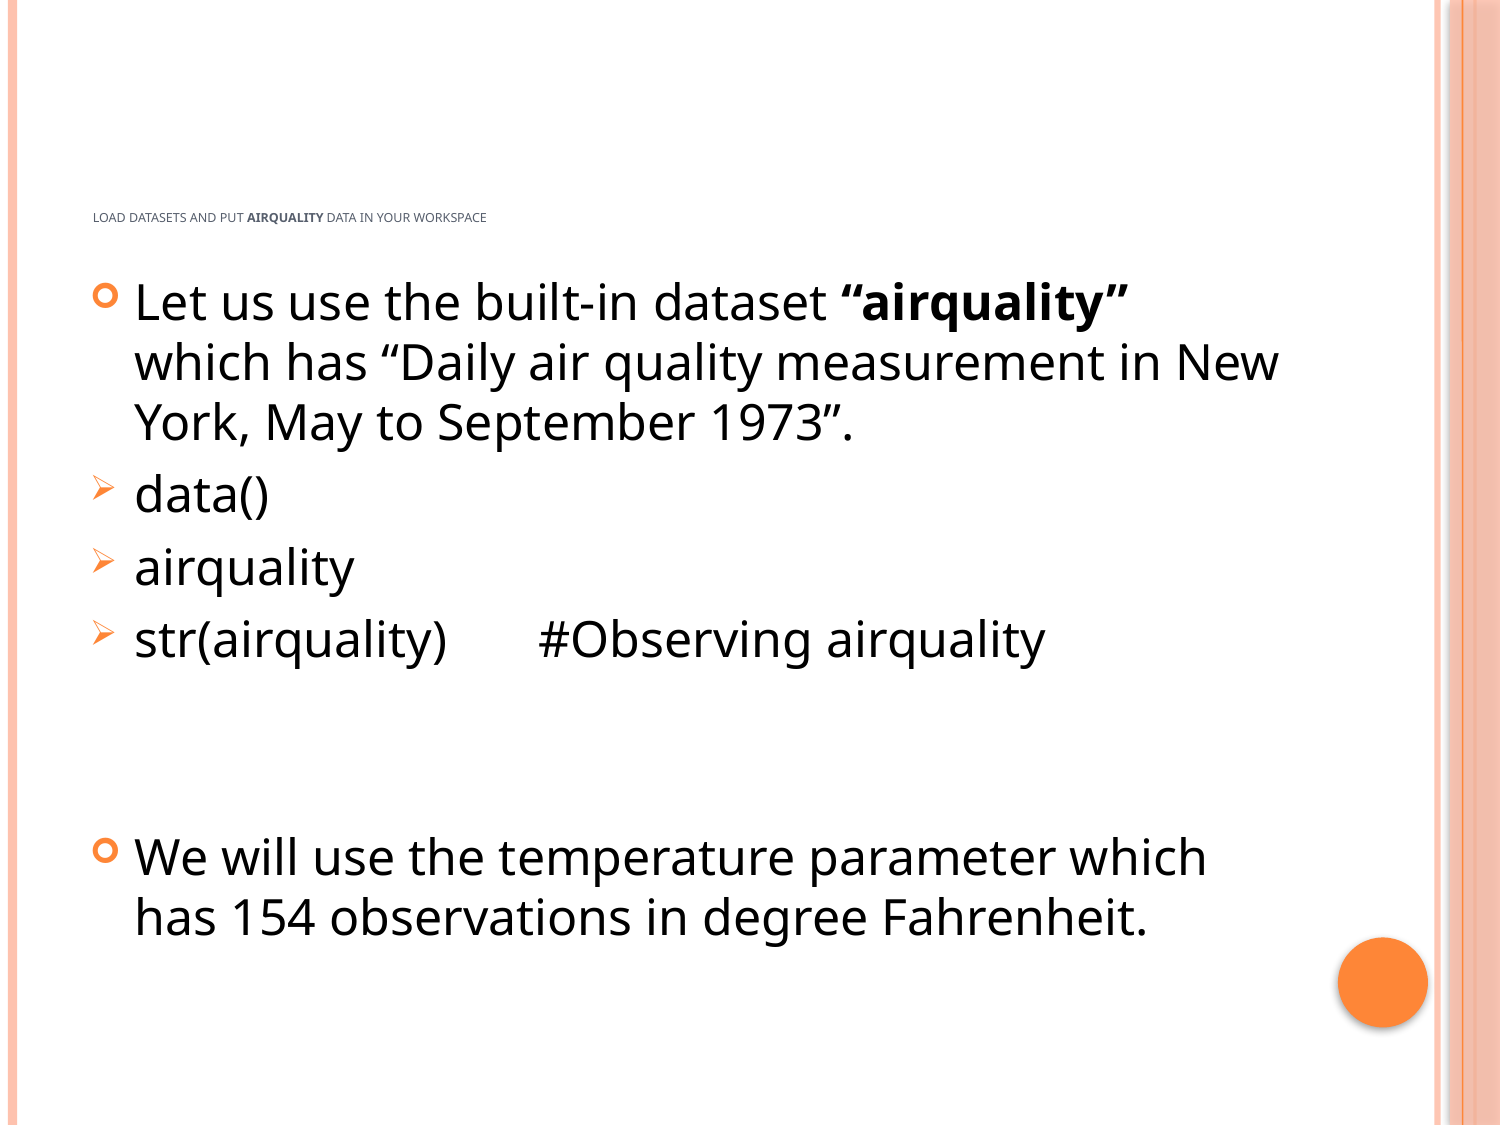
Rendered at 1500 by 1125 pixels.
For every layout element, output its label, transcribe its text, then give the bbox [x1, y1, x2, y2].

list Let us use the built-in dataset “airquality” which has “Daily air quality measurement in New York, May to September 1973”. data() airquality str(airquality) #Observing airquality We will use the temperature parameter which has 154 observations in degree Fahrenheit. [75, 262, 1300, 1062]
title Load datasets and put airquality data in your workspace [75, 45, 1300, 233]
